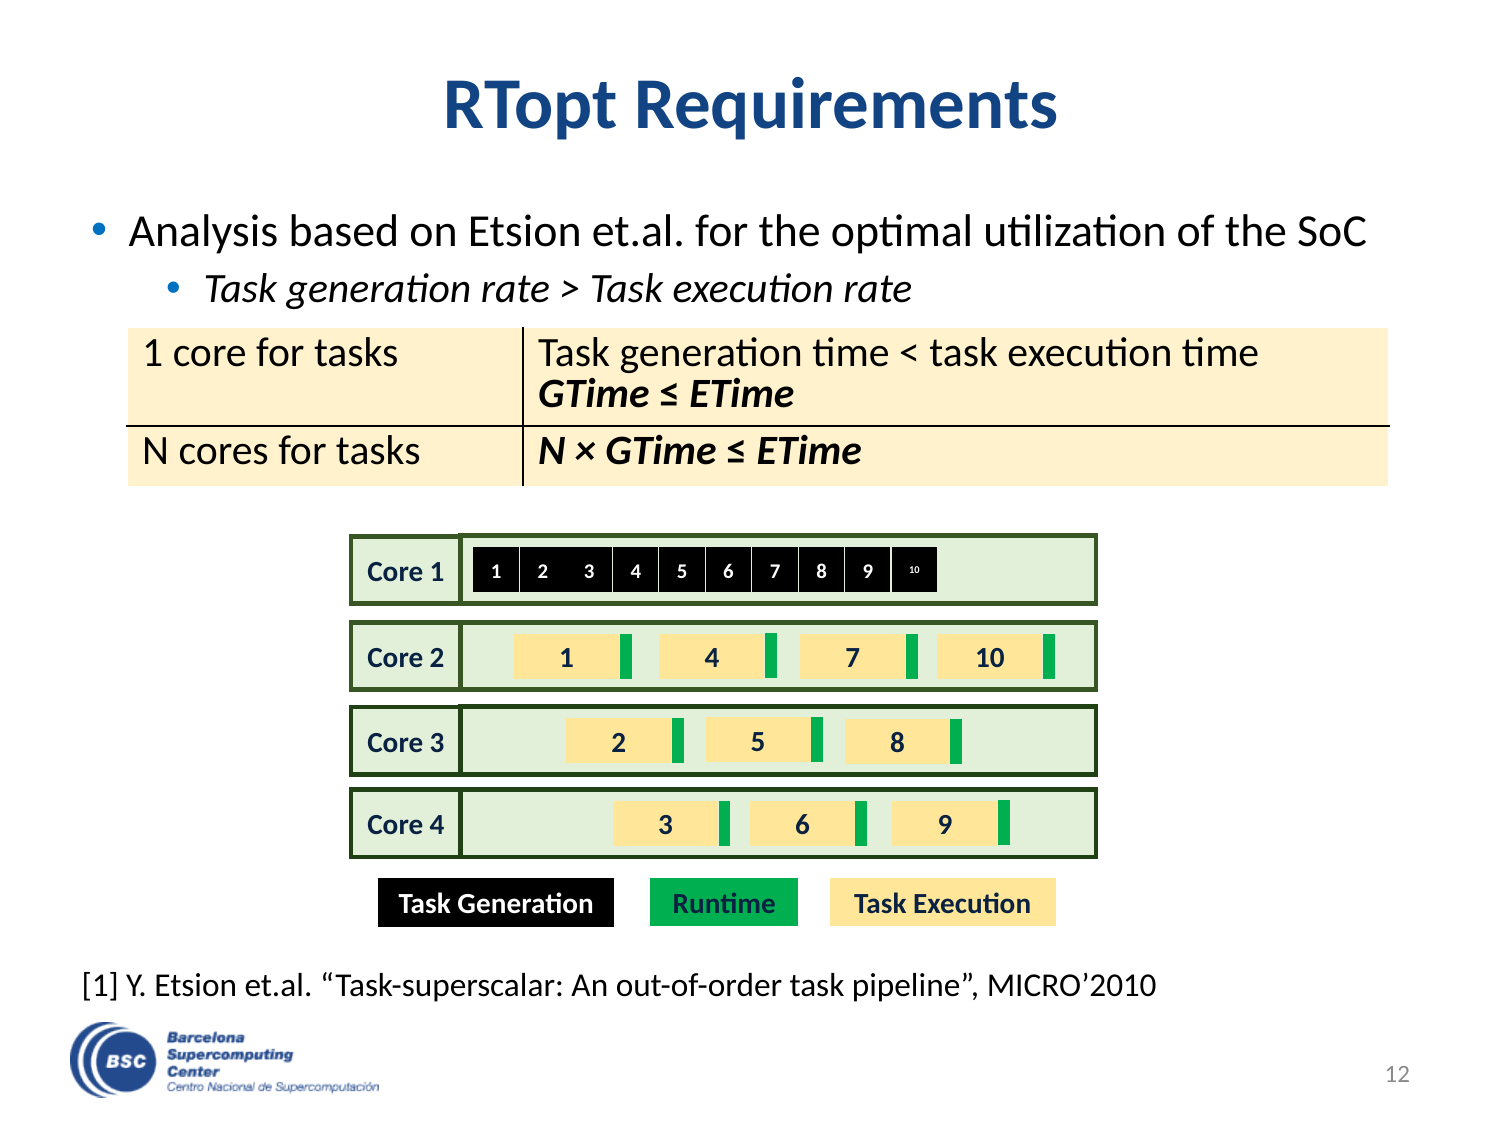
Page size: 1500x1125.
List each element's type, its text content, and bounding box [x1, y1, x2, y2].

title RTopt Requirements [76, 35, 1427, 174]
table_cell N cores for tasks [128, 427, 522, 486]
table_cell N × GTime ≤ ETime [524, 427, 1388, 486]
table_header 1 core for tasks [128, 328, 522, 425]
list Analysis based on Etsion et.al. for the optimal utilization of the SoC Task generation rate > Task execution rate [76, 199, 1459, 324]
text_box Task Generation [380, 879, 613, 925]
text_box Runtime [651, 879, 797, 925]
slide_number 12 [1074, 1042, 1425, 1103]
picture [70, 1028, 379, 1098]
text_box [1] Y. Etsion et.al. “Task-superscalar: An out-of-order task pipeline”, MICRO’2010 [66, 965, 1450, 1028]
table_header Task generation time < task execution time GTime ≤ ETime [524, 328, 1388, 425]
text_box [350, 535, 1097, 858]
text_box Task Execution [831, 879, 1055, 925]
